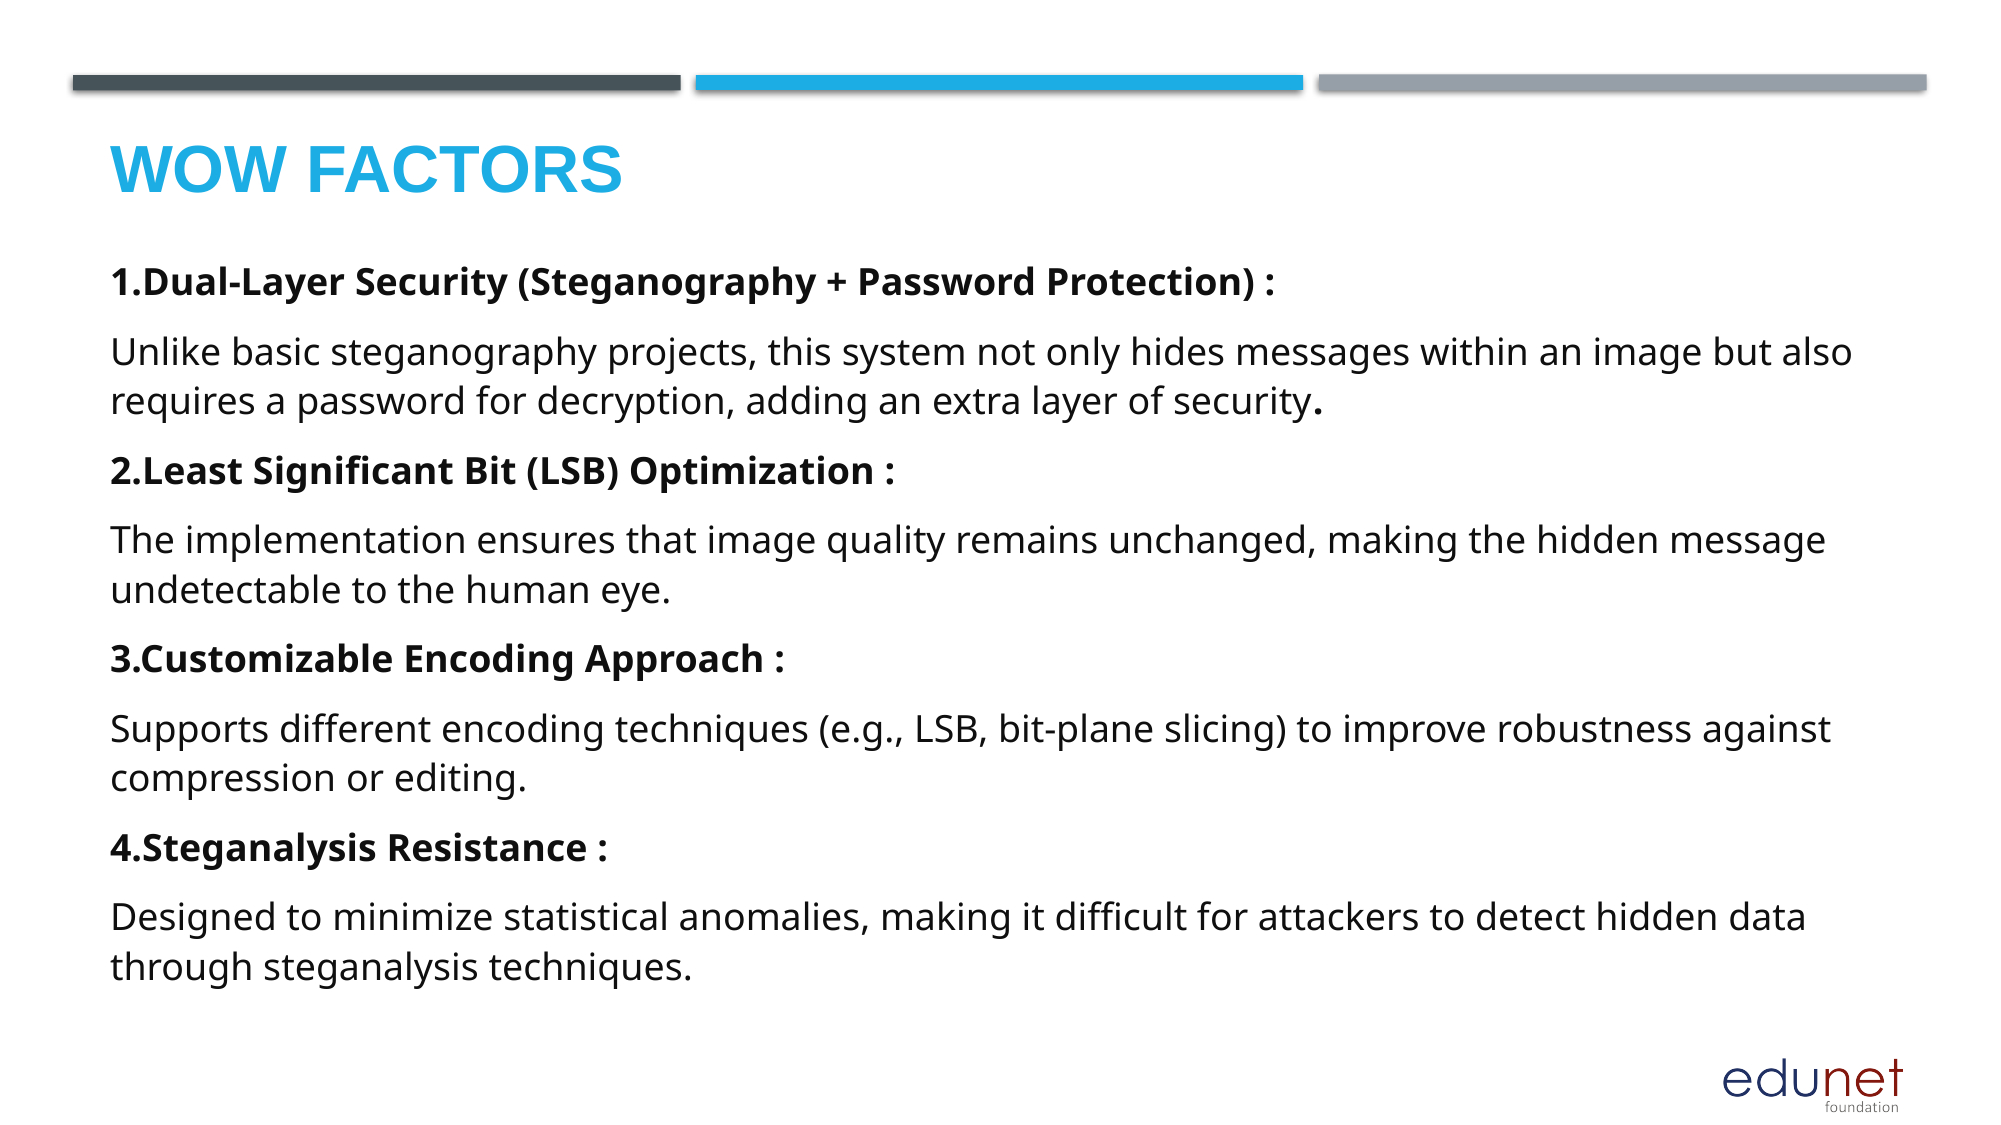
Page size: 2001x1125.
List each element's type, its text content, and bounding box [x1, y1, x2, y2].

title Wow factors [95, 126, 1905, 214]
picture [1719, 1056, 1905, 1116]
list 1.Dual-Layer Security (Steganography + Password Protection) : Unlike basic steganography projects, this system not only hides messages within an image but also requires a password for decryption, adding an extra layer of security. 2.Least Significant Bit (LSB) Optimization : The implementation ensures that image quality remains unchanged, making the hidden message undetectable to the human eye. 3.Customizable Encoding Approach : Supports different encoding techniques (e.g., LSB, bit-plane slicing) to improve robustness against compression or editing. 4.Steganalysis Resistance : Designed to minimize statistical anomalies, making it difficult for attackers to detect hidden data through steganalysis techniques. [95, 237, 1905, 1004]
